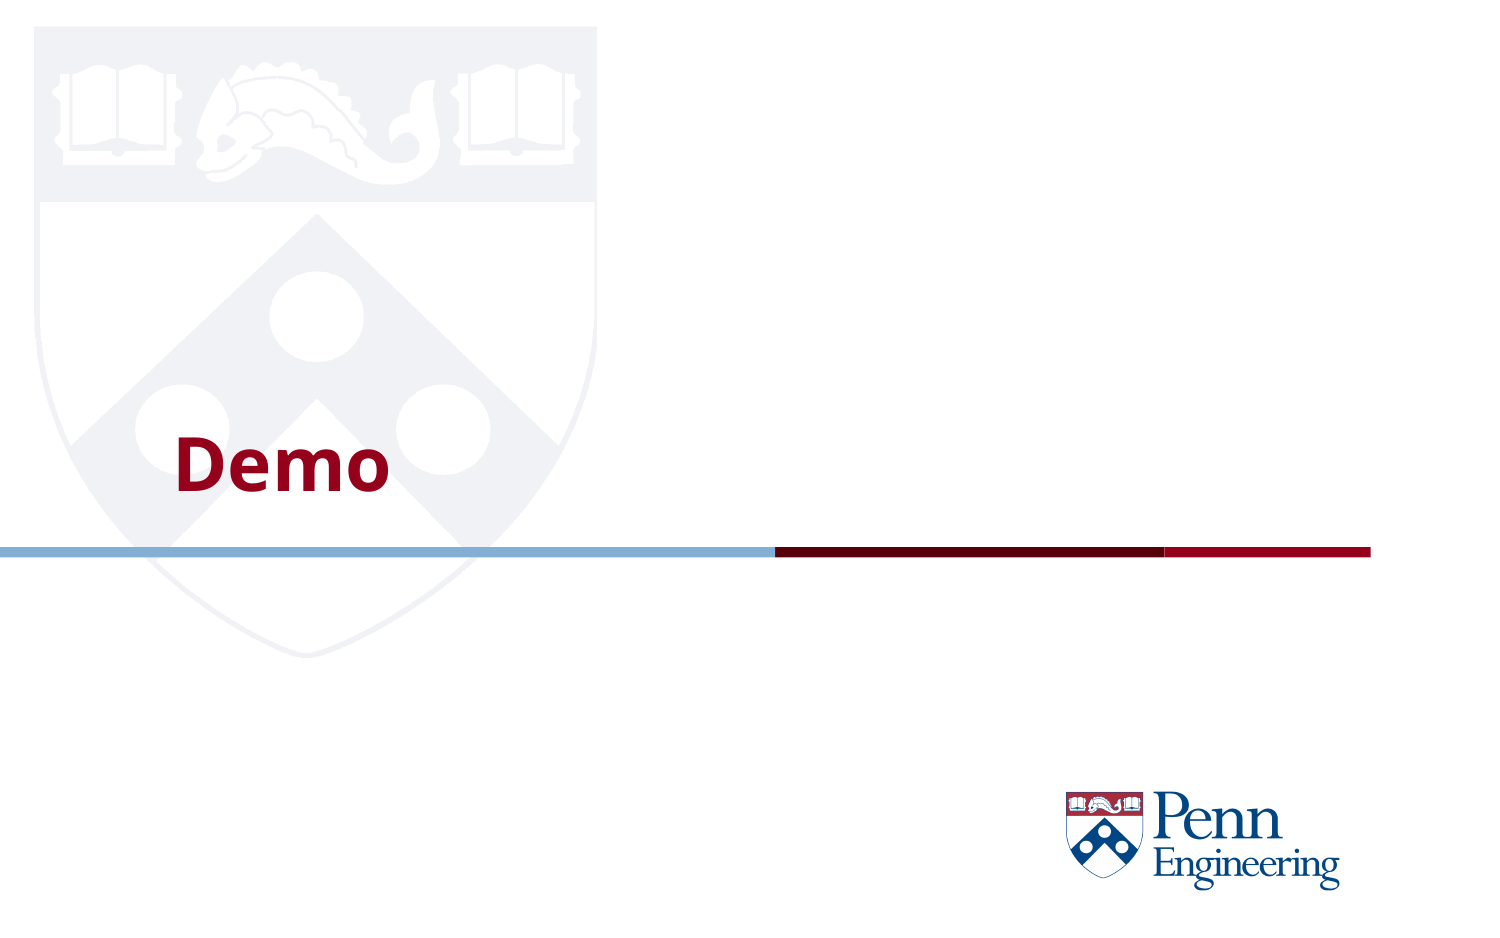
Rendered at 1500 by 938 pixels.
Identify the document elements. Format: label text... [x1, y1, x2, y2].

picture [1062, 790, 1341, 892]
title Demo [157, 195, 1371, 515]
